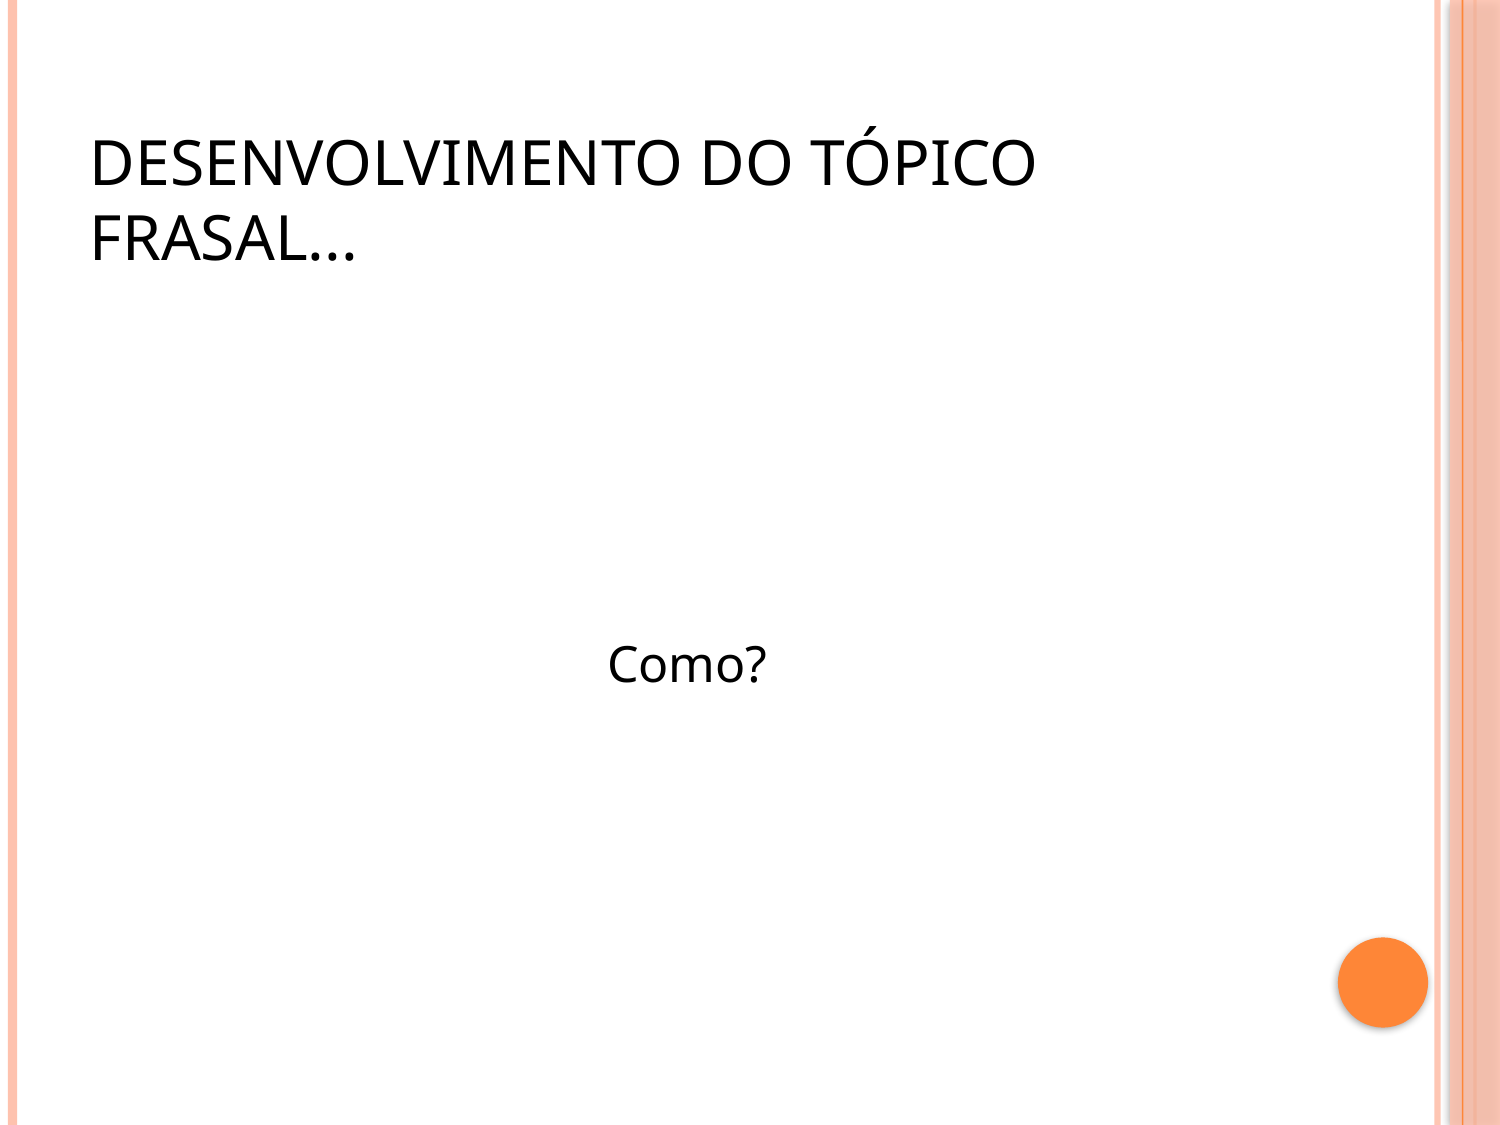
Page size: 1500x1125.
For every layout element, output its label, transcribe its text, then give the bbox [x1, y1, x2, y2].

text_box Desenvolvimento do tópico frasal... [75, 115, 1300, 262]
text_box Como? [75, 262, 1300, 1062]
